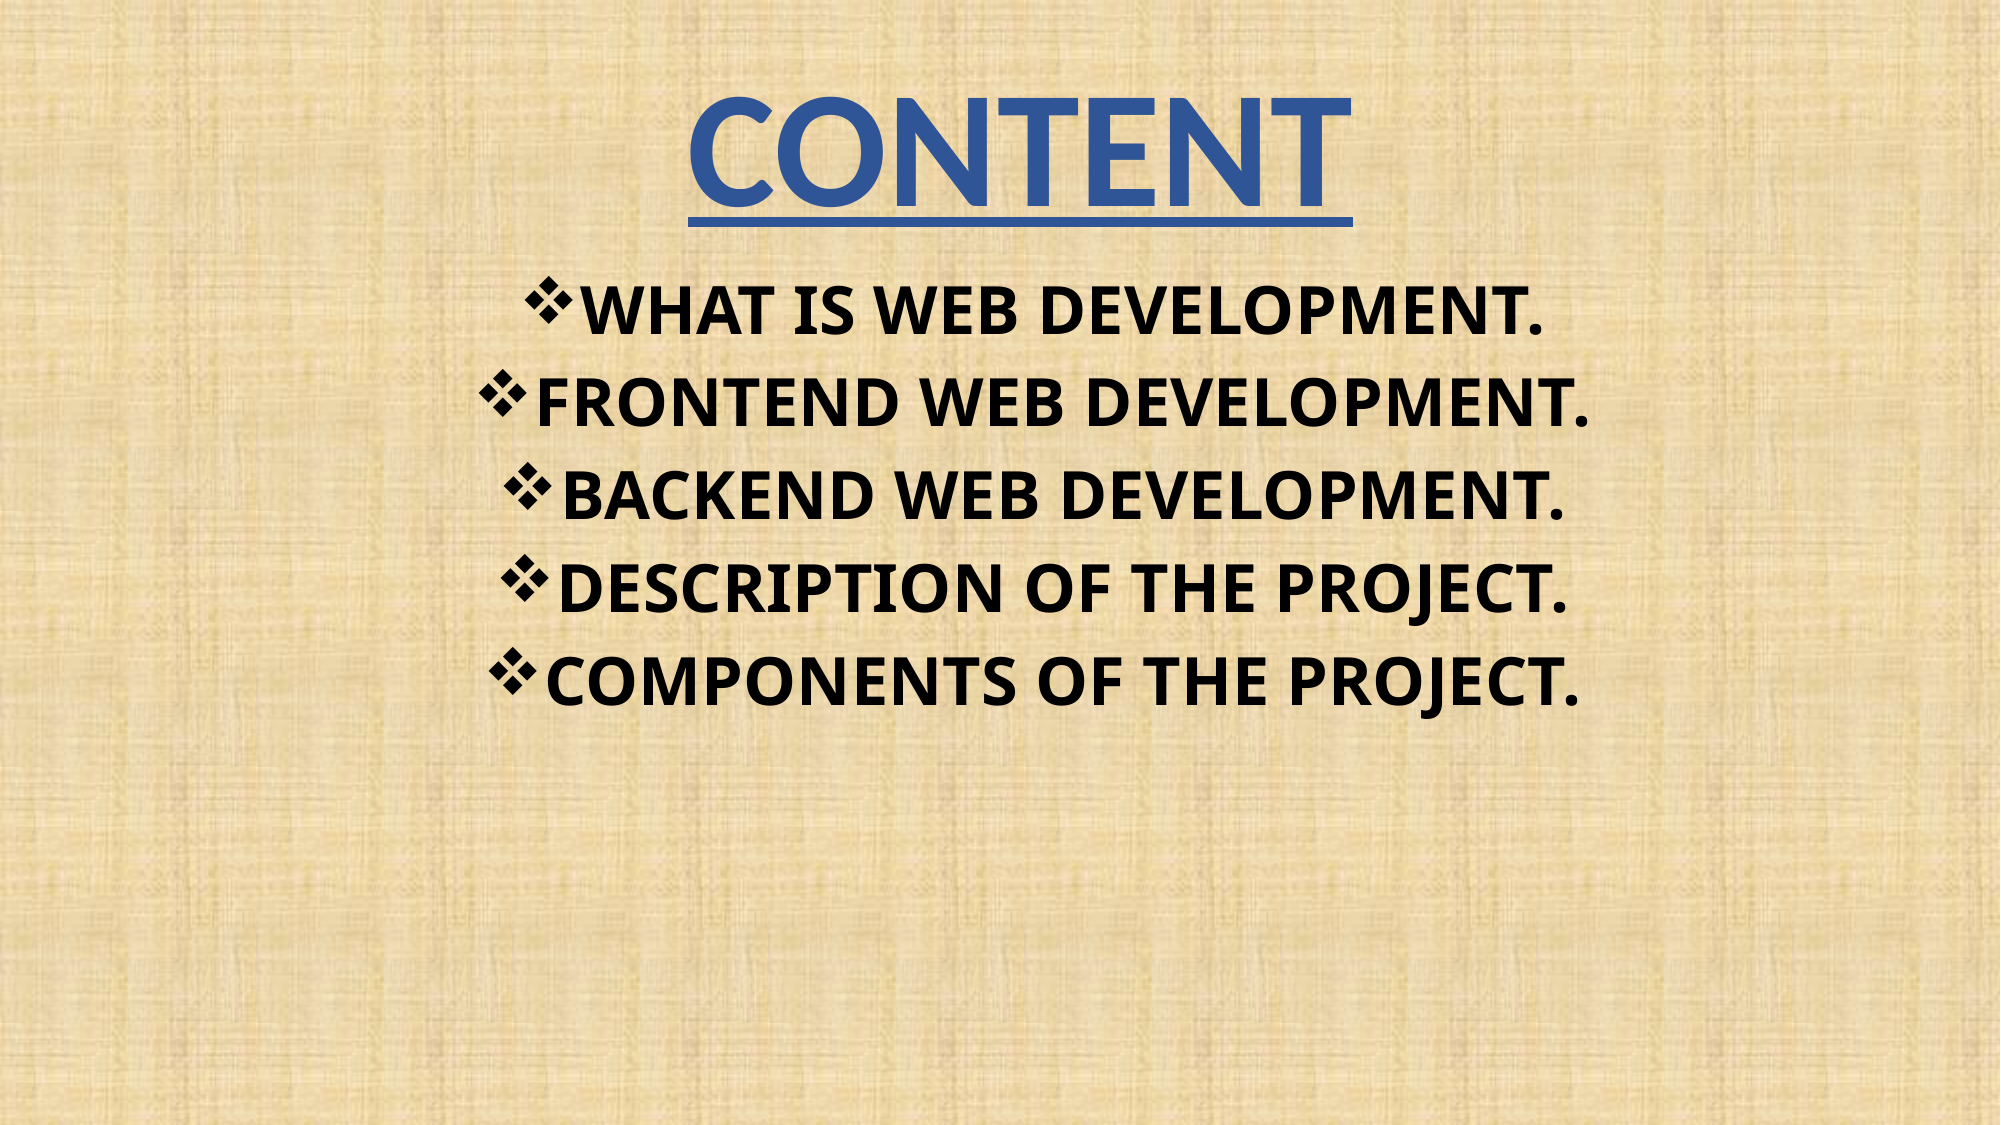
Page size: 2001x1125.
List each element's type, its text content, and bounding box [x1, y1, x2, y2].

list WHAT IS WEB DEVELOPMENT. FRONTEND WEB DEVELOPMENT. BACKEND WEB DEVELOPMENT. DESCRIPTION OF THE PROJECT. COMPONENTS OF THE PROJECT. [77, 269, 1989, 1125]
text_box CONTENT [77, 32, 1965, 247]
